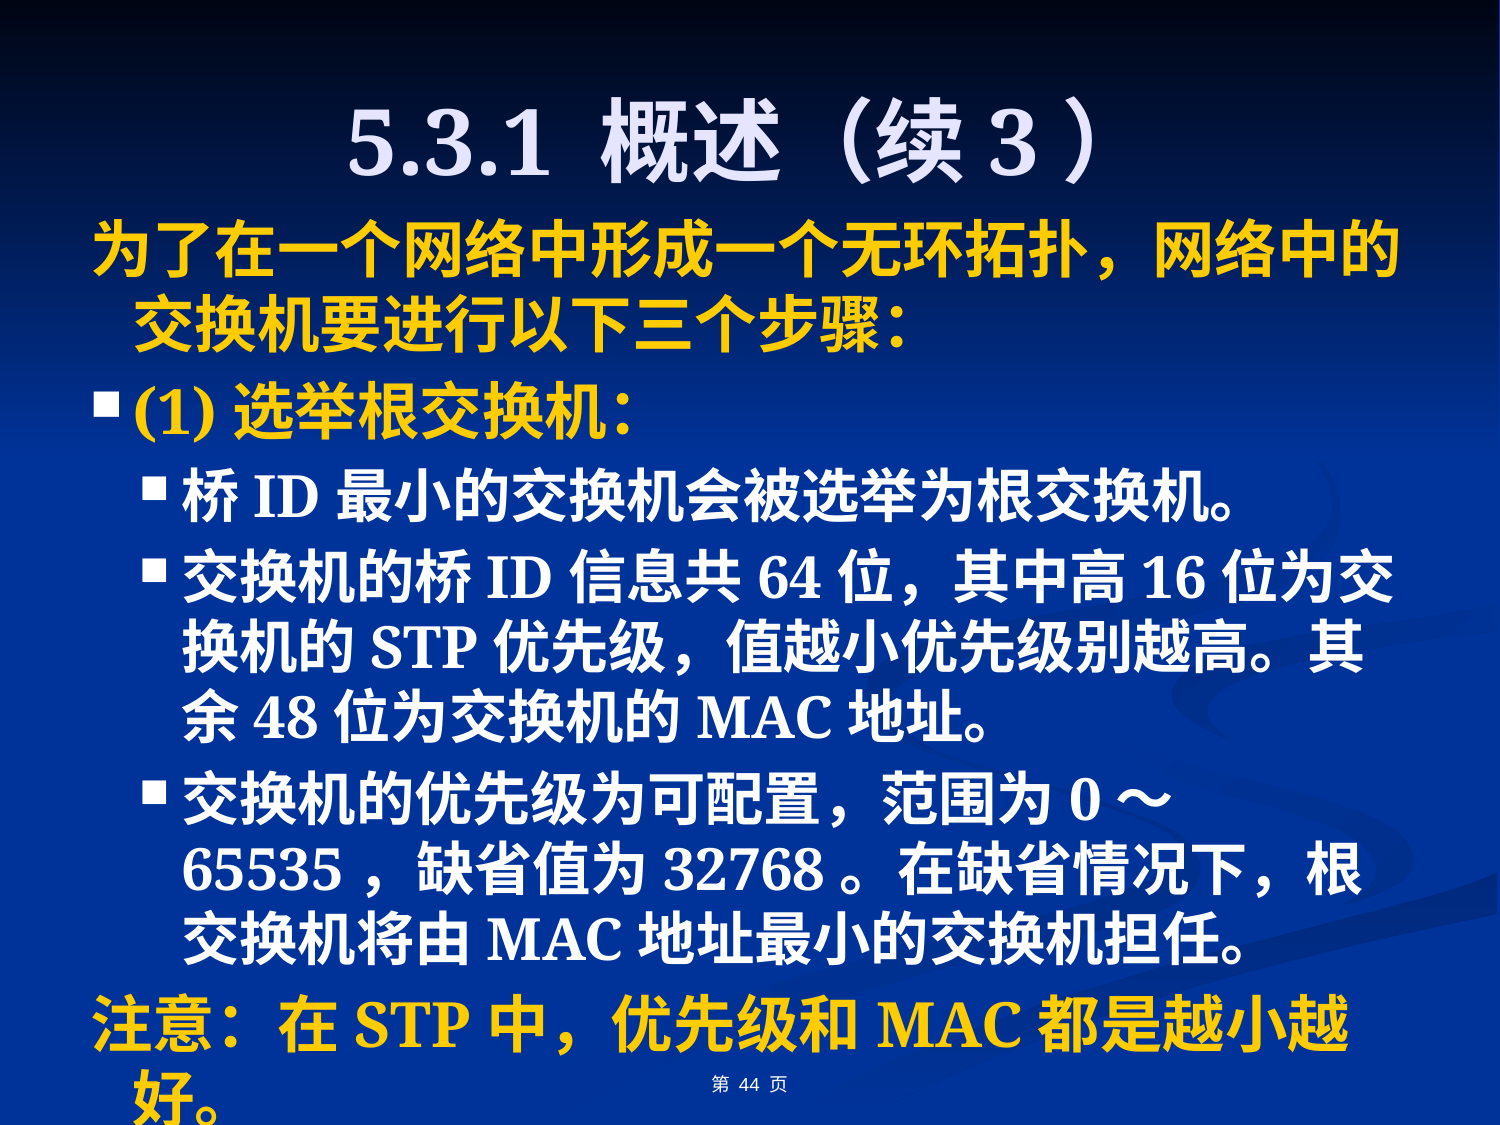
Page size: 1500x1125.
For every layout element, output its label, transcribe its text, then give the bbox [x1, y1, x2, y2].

list 为了在一个网络中形成一个无环拓扑，网络中的交换机要进行以下三个步骤： (1)选举根交换机： 桥ID最小的交换机会被选举为根交换机。 交换机的桥ID信息共64位，其中高16位为交换机的STP优先级，值越小优先级别越高。其余48位为交换机的MAC地址。 交换机的优先级为可配置，范围为0～65535，缺省值为32768。在缺省情况下，根交换机将由MAC地址最小的交换机担任。 注意：在STP中，优先级和MAC都是越小越好。 [75, 202, 1425, 945]
footer 第 44 页 [512, 1025, 988, 1104]
title 5.3.1 概述（续3） [75, 45, 1425, 202]
